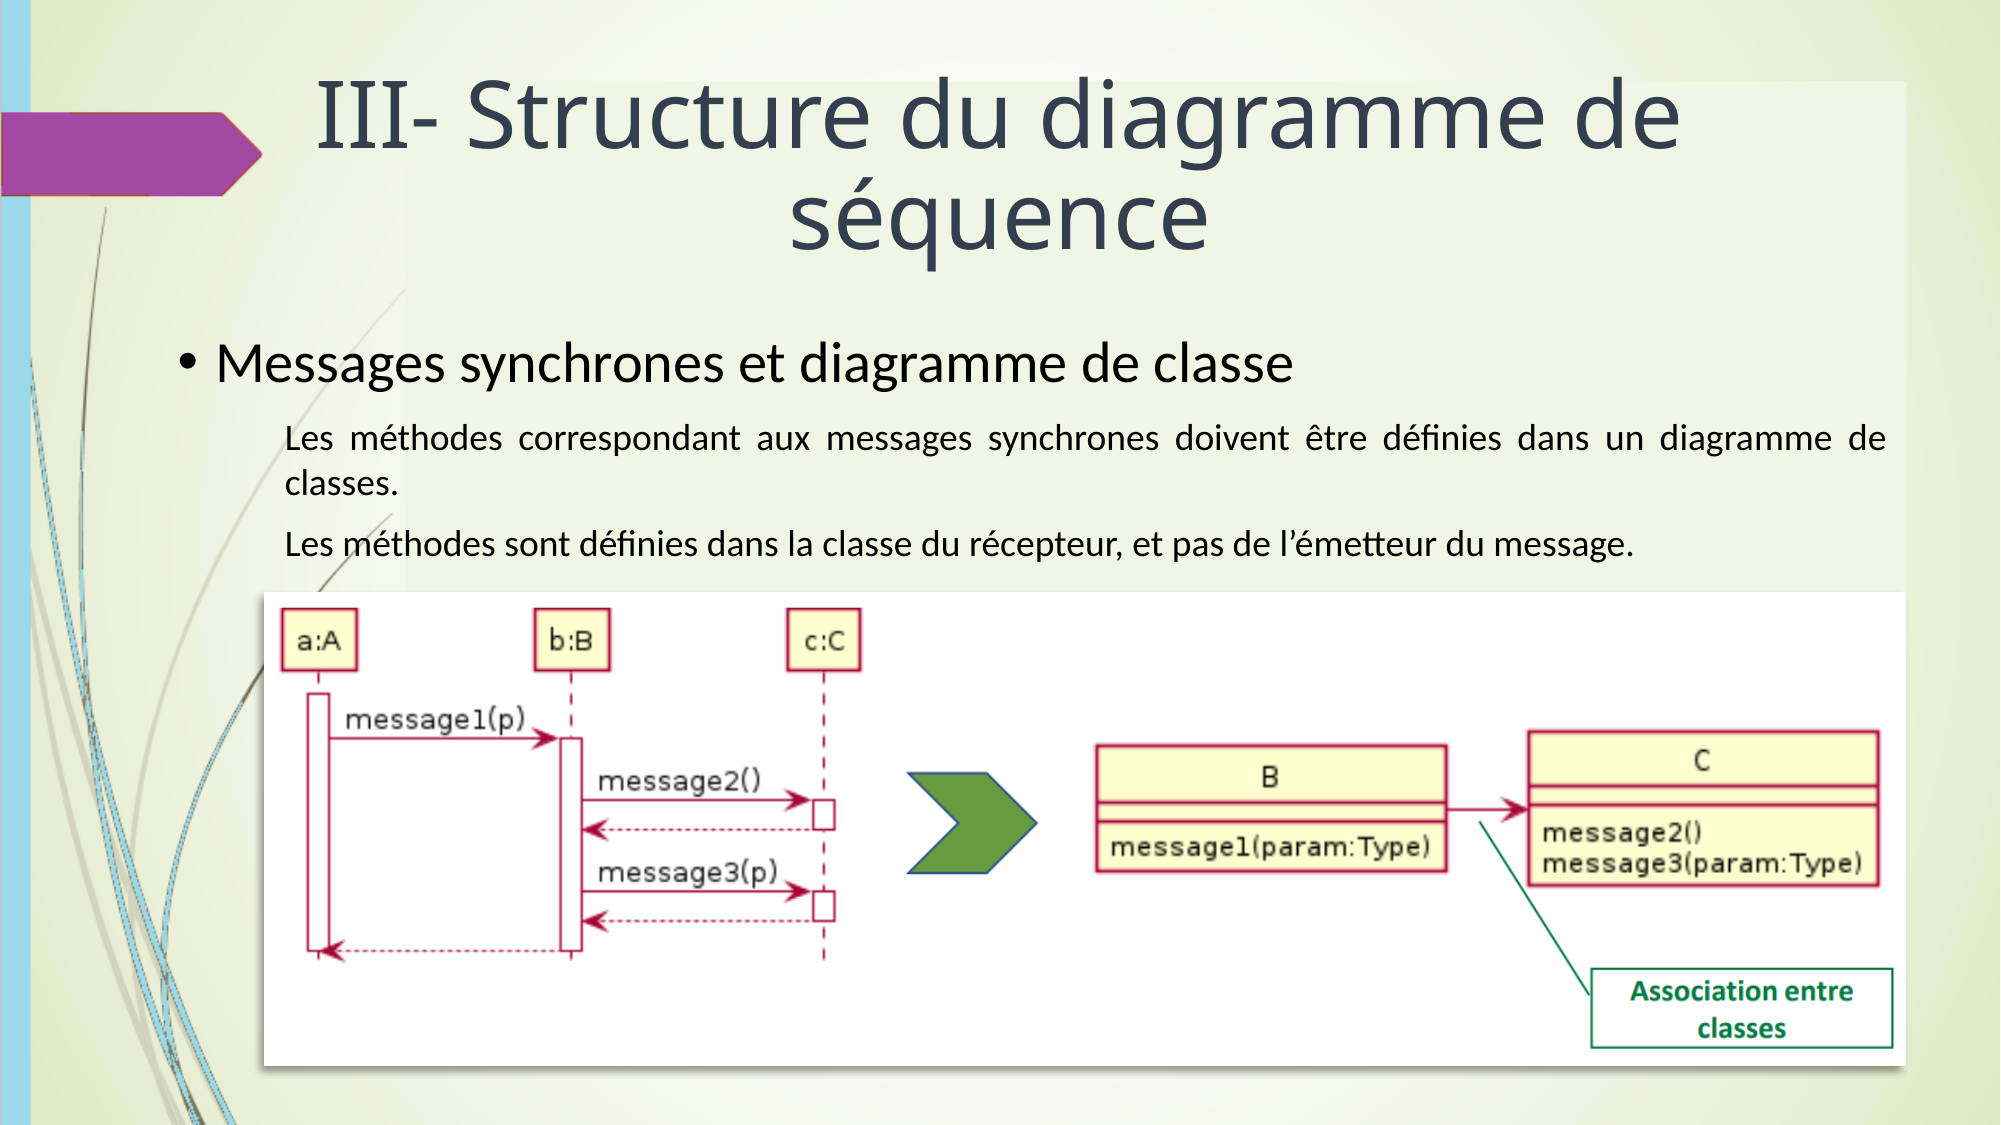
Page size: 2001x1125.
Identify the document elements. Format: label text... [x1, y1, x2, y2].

text_box Messages synchrones et diagramme de classe [162, 324, 1888, 406]
text_box Les méthodes sont définies dans la classe du récepteur, et pas de l’émetteur du message. [269, 511, 1888, 572]
picture [0, 0, 2001, 1125]
text_box Les méthodes correspondant aux messages synchrones doivent être définies dans un diagramme de classes. [269, 405, 1904, 511]
title III- Structure du diagramme de séquence [137, 59, 1863, 278]
